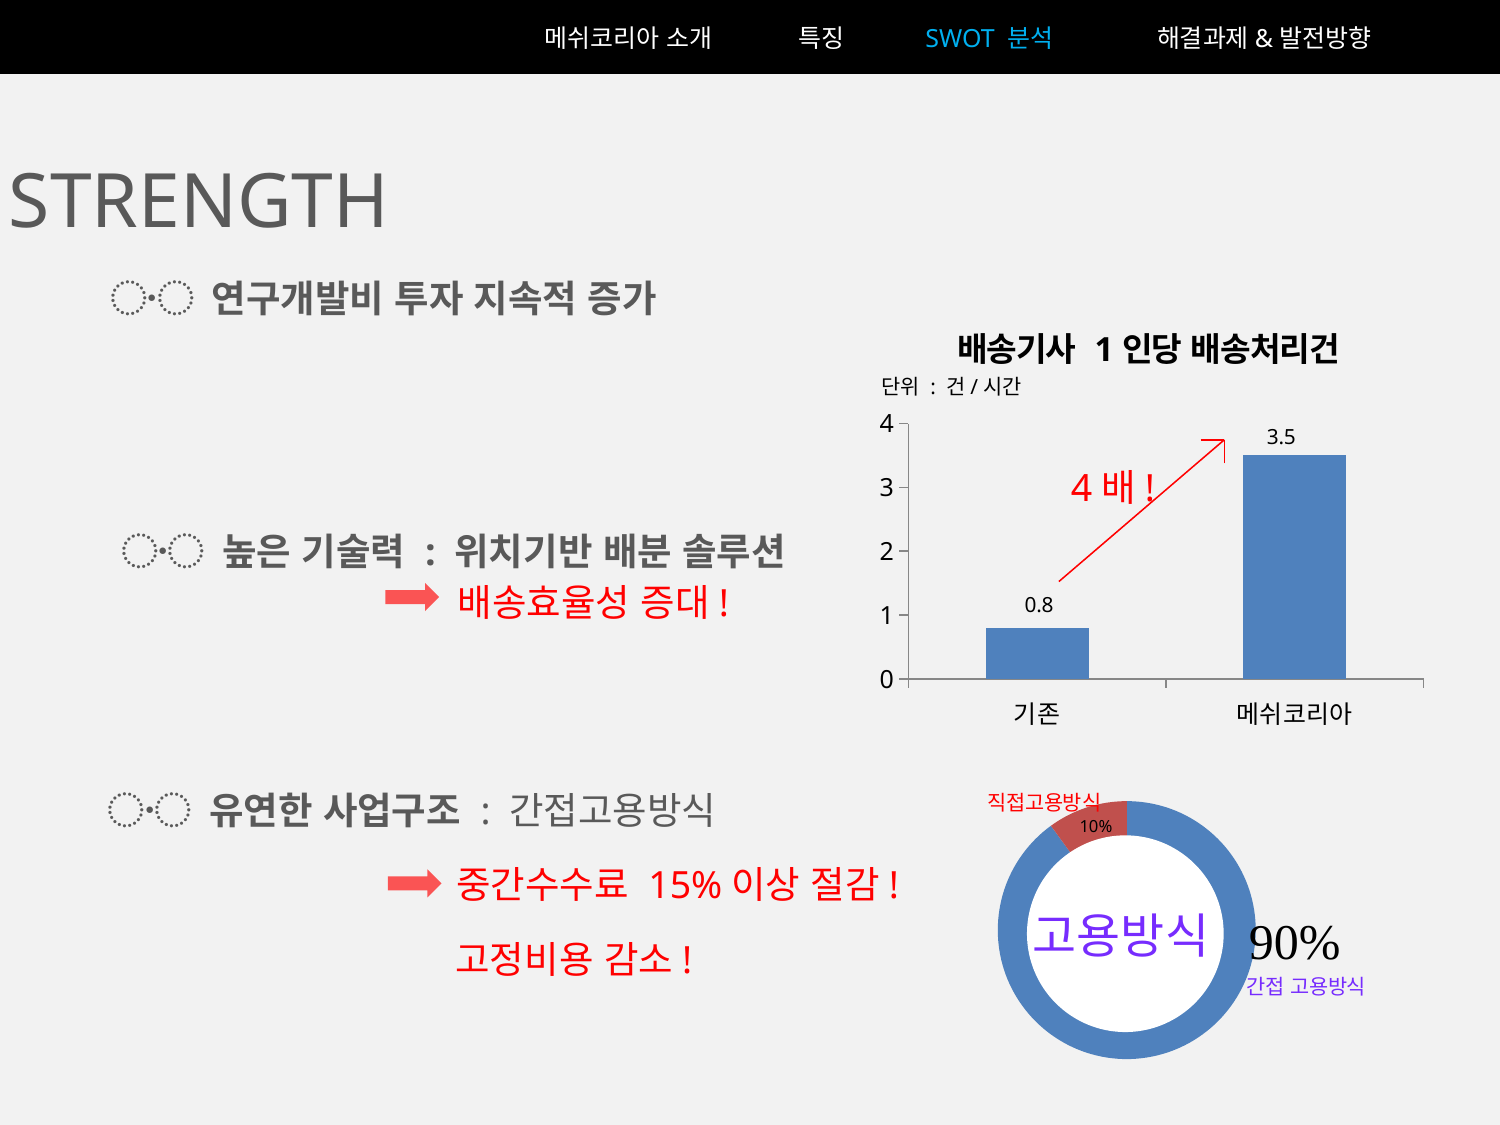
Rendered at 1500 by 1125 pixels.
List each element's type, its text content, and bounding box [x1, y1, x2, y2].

text_box 메쉬코리아 소개 [530, 15, 728, 61]
text_box SWOT 분석 [910, 15, 1069, 61]
text_box STRENGTH [0, 145, 404, 250]
text_box 특징 [783, 15, 860, 61]
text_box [105, 266, 920, 914]
chart [920, 314, 1436, 740]
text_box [844, 775, 1410, 1100]
text_box 해결과제&발전방향 [1142, 15, 1387, 61]
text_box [1058, 439, 1225, 582]
text_box [0, 0, 1500, 76]
text_box 고정비용 감소! [440, 928, 708, 989]
